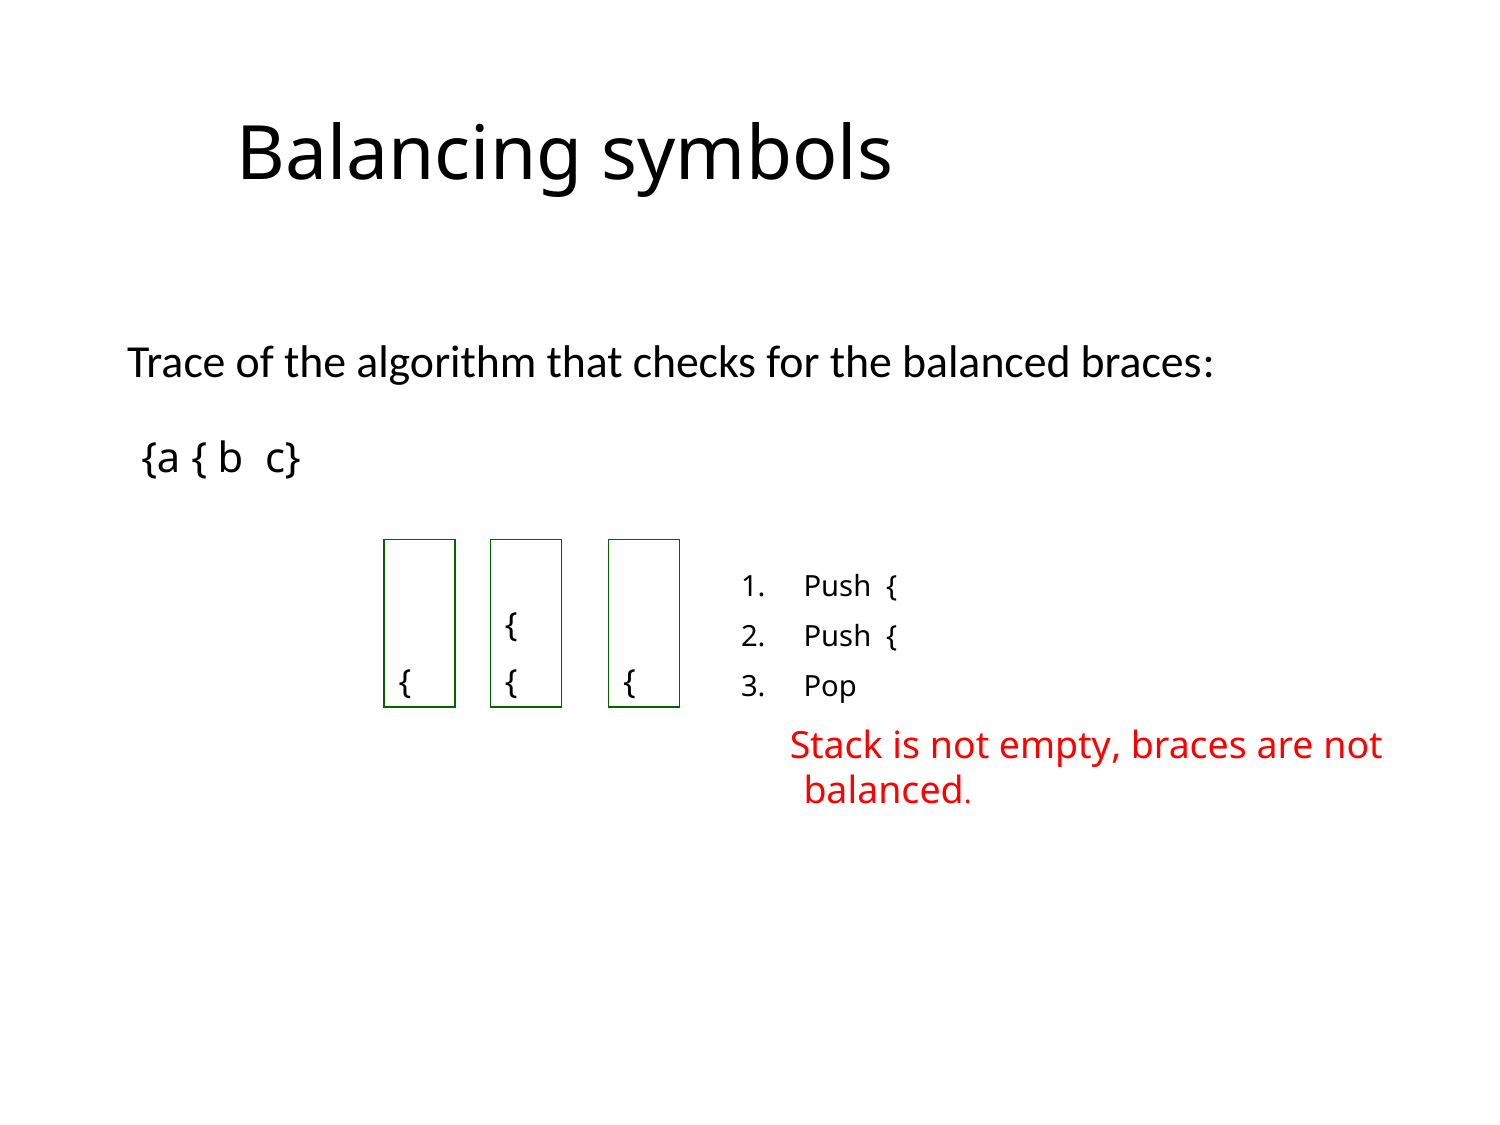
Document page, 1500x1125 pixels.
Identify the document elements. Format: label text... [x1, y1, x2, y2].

text_box Push { Push { Pop Stack is not empty, braces are not balanced. [726, 560, 1483, 818]
title Balancing symbols [221, 35, 1500, 275]
text_box { [608, 539, 680, 708]
text_box { [383, 539, 455, 708]
list Trace of the algorithm that checks for the balanced braces: [112, 331, 1500, 1006]
text_box {a { b c} [126, 423, 387, 489]
text_box { { [490, 539, 562, 708]
